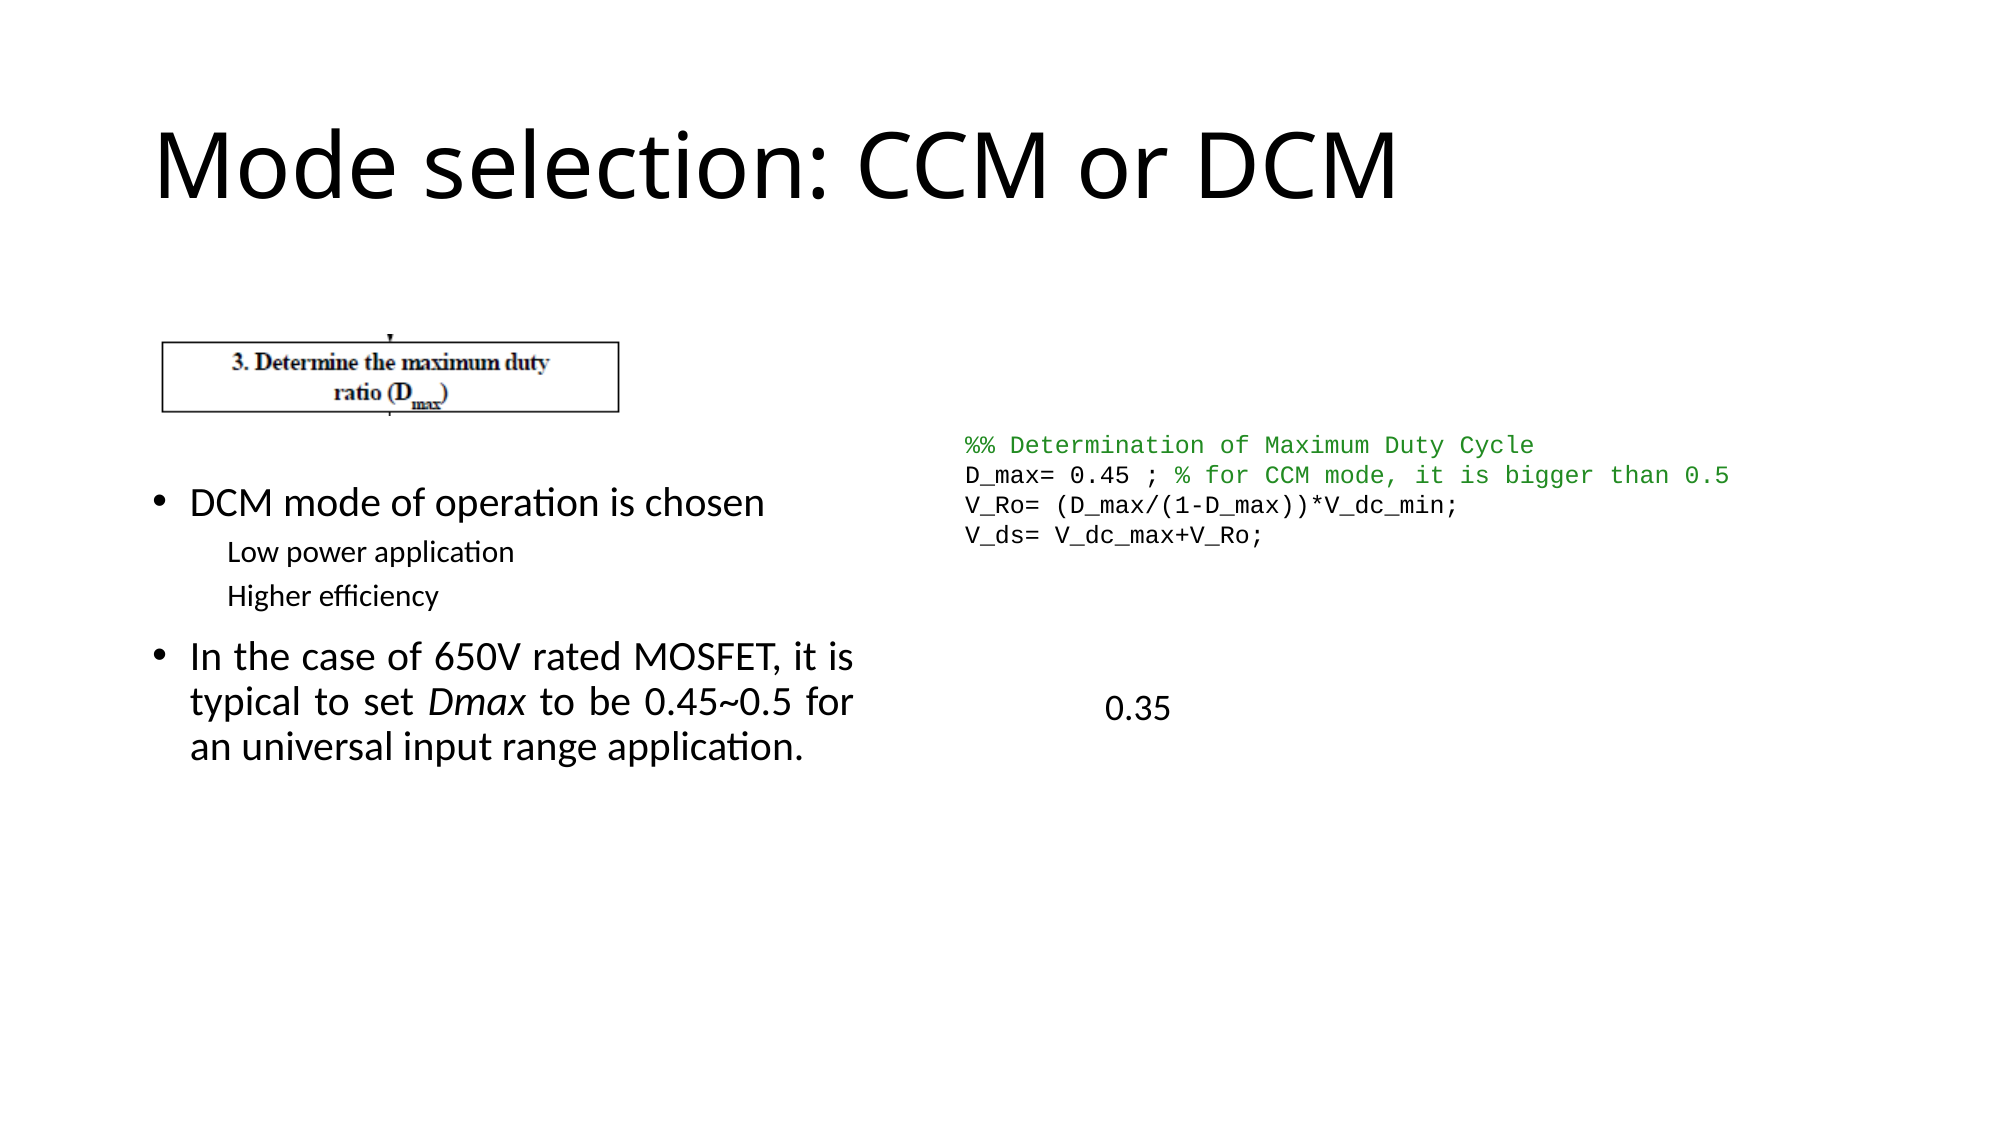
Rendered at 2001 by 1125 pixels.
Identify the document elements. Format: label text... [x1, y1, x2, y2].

text_box %% Determination of Maximum Duty Cycle D_max= 0.45 ; % for CCM mode, it is bigger than 0.5 V_Ro= (D_max/(1-D_max))*V_dc_min; V_ds= V_dc_max+V_Ro; [950, 421, 1794, 586]
list DCM mode of operation is chosen Low power application Higher efficiency In the case of 650V rated MOSFET, it is typical to set Dmax to be 0.45~0.5 for an universal input range application. [137, 472, 870, 845]
title Mode selection: CCM or DCM [137, 59, 1863, 278]
picture [151, 334, 629, 416]
